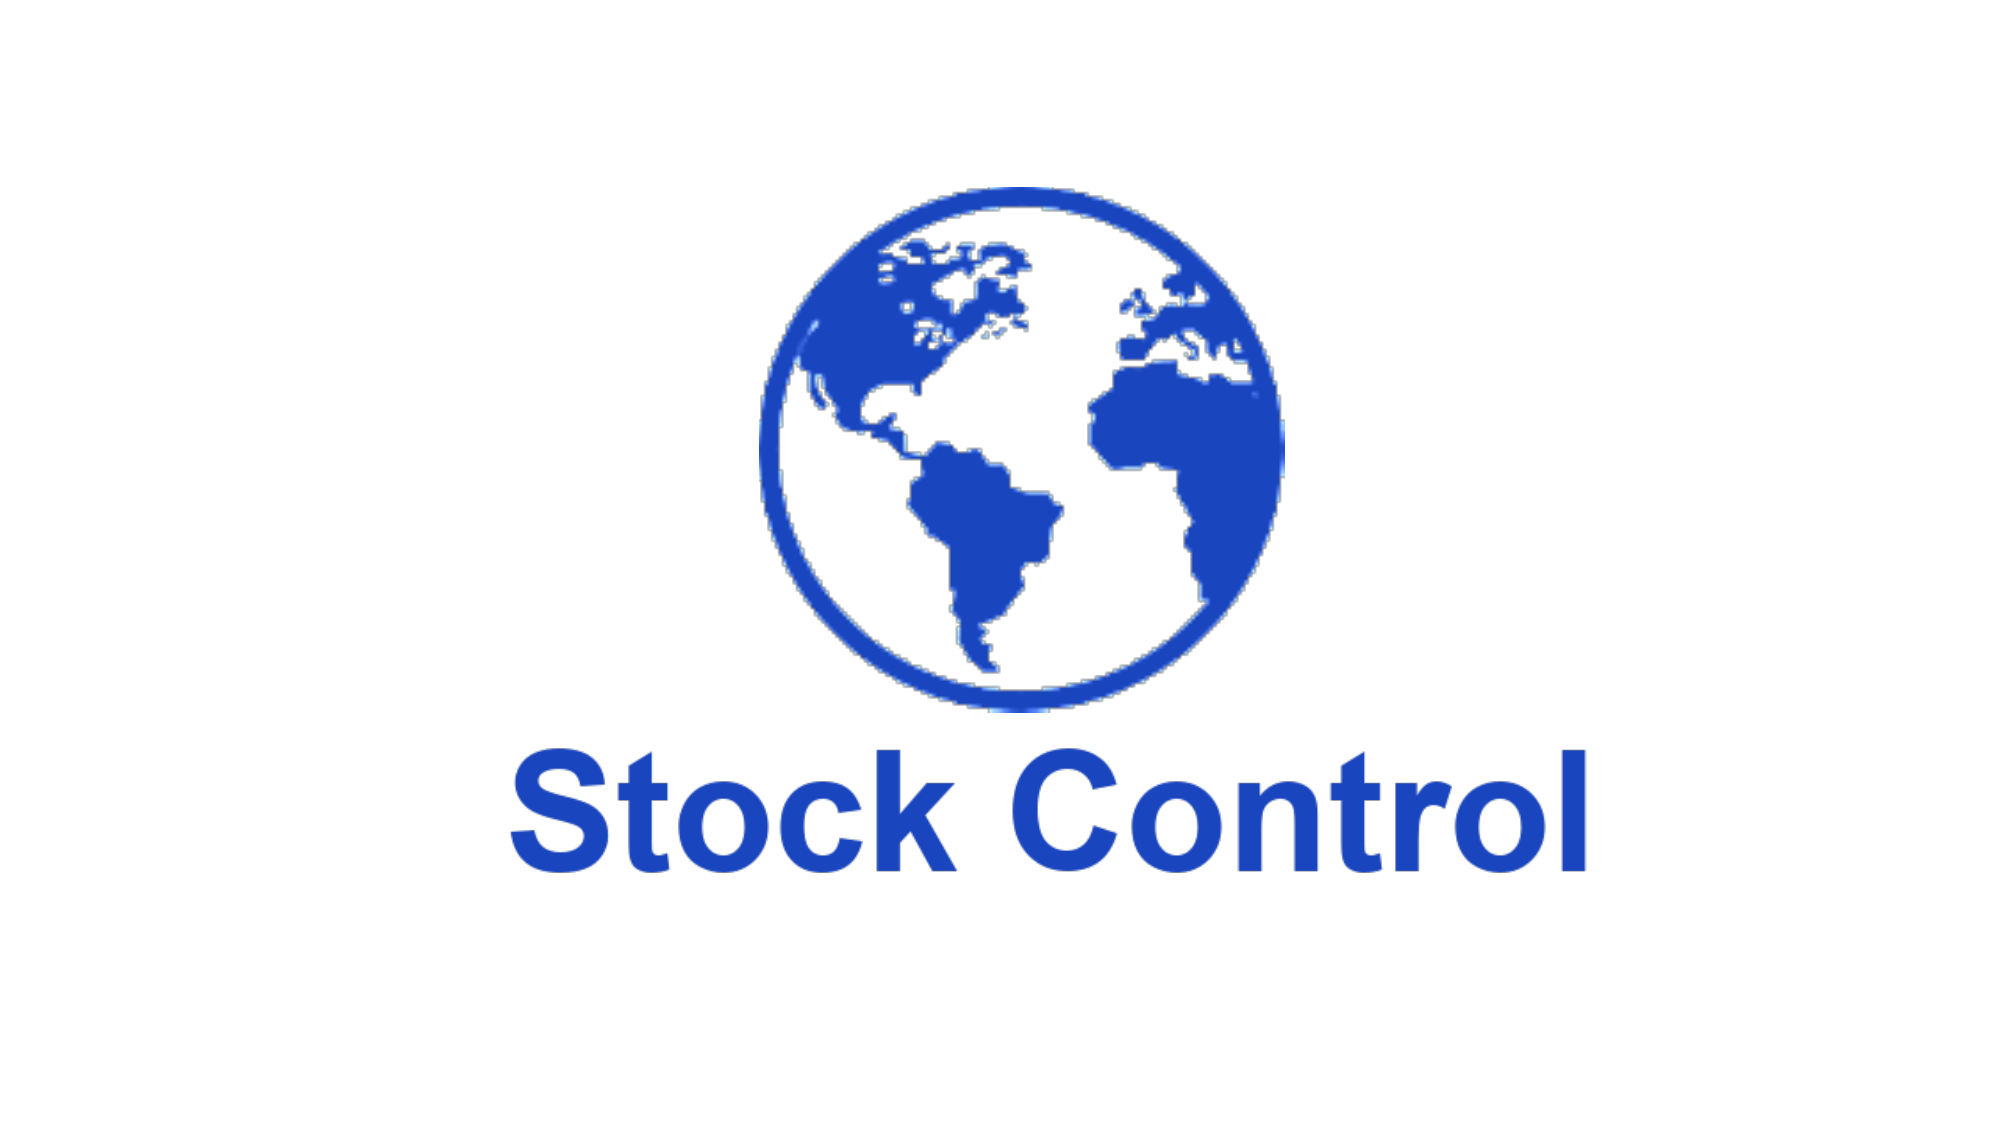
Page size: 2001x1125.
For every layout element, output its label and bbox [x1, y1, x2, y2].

text_box [455, 5, 1637, 1125]
